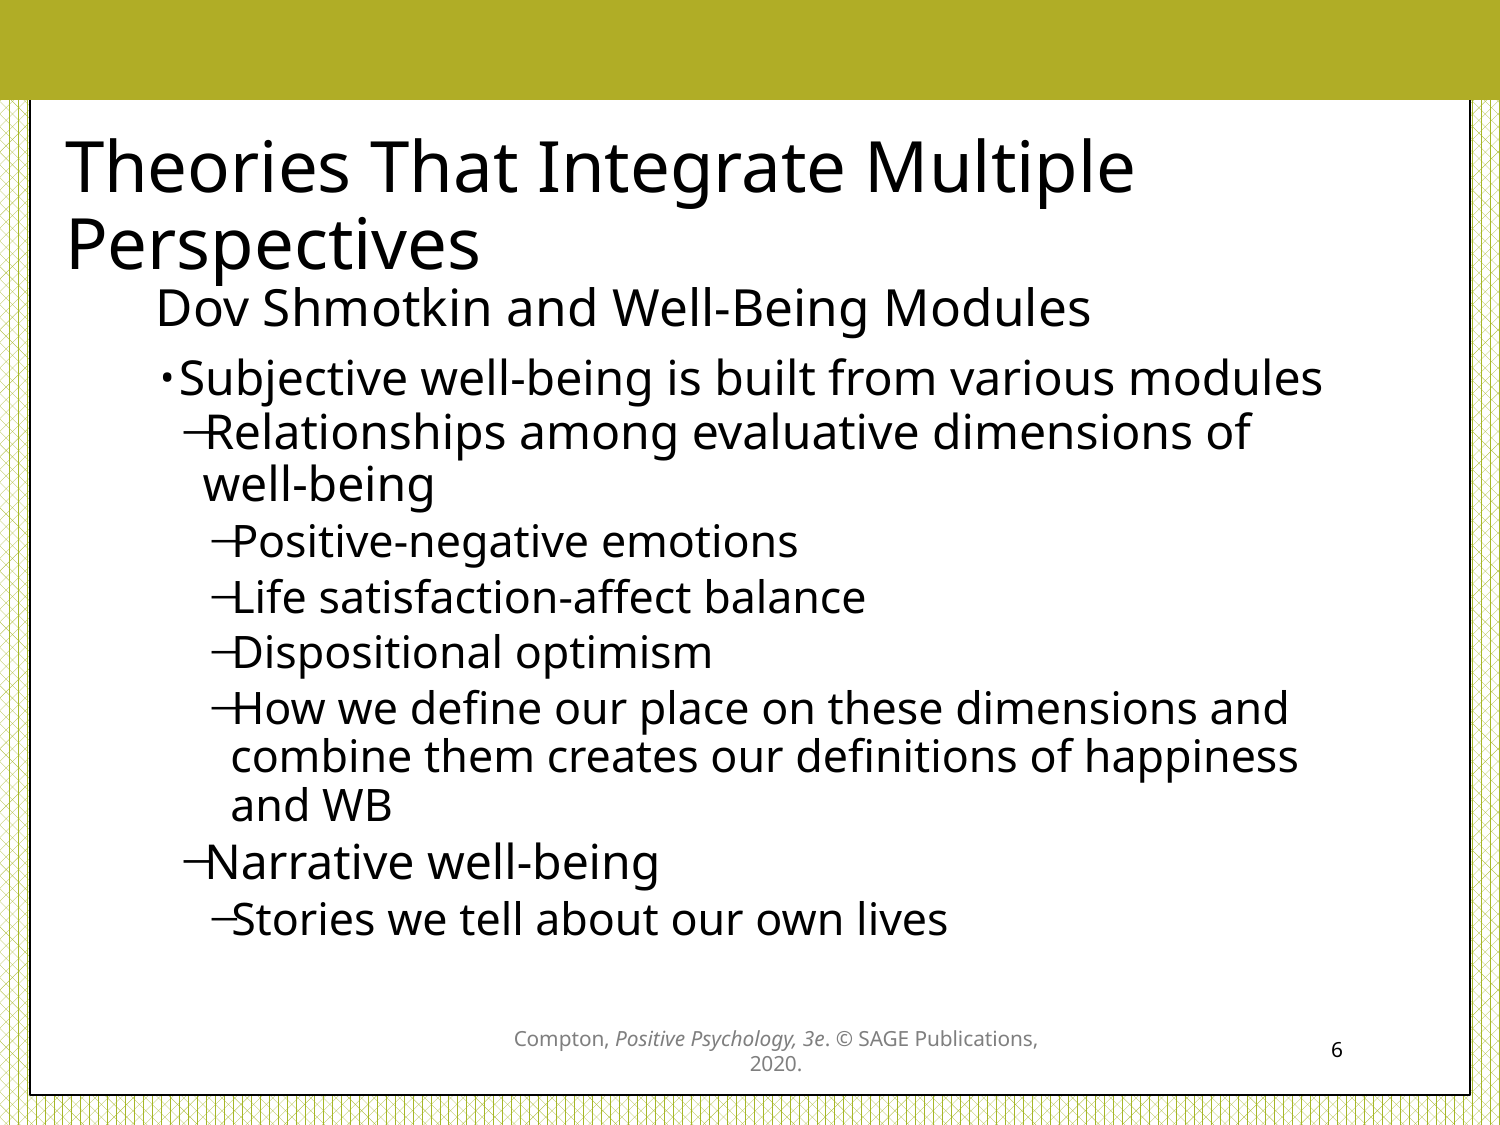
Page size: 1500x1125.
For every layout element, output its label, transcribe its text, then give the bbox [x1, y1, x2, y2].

title Theories That Integrate Multiple Perspectives [50, 99, 1475, 317]
slide_number 6 [1147, 1020, 1358, 1081]
footer Compton, Positive Psychology, 3e. © SAGE Publications, 2020. [485, 1020, 1067, 1081]
list Dov Shmotkin and Well-Being Modules Subjective well-being is built from various modules Relationships among evaluative dimensions of well-being Positive-negative emotions Life satisfaction-affect balance Dispositional optimism How we define our place on these dimensions and combine them creates our definitions of happiness and WB Narrative well-being Stories we tell about our own lives [140, 275, 1356, 1000]
